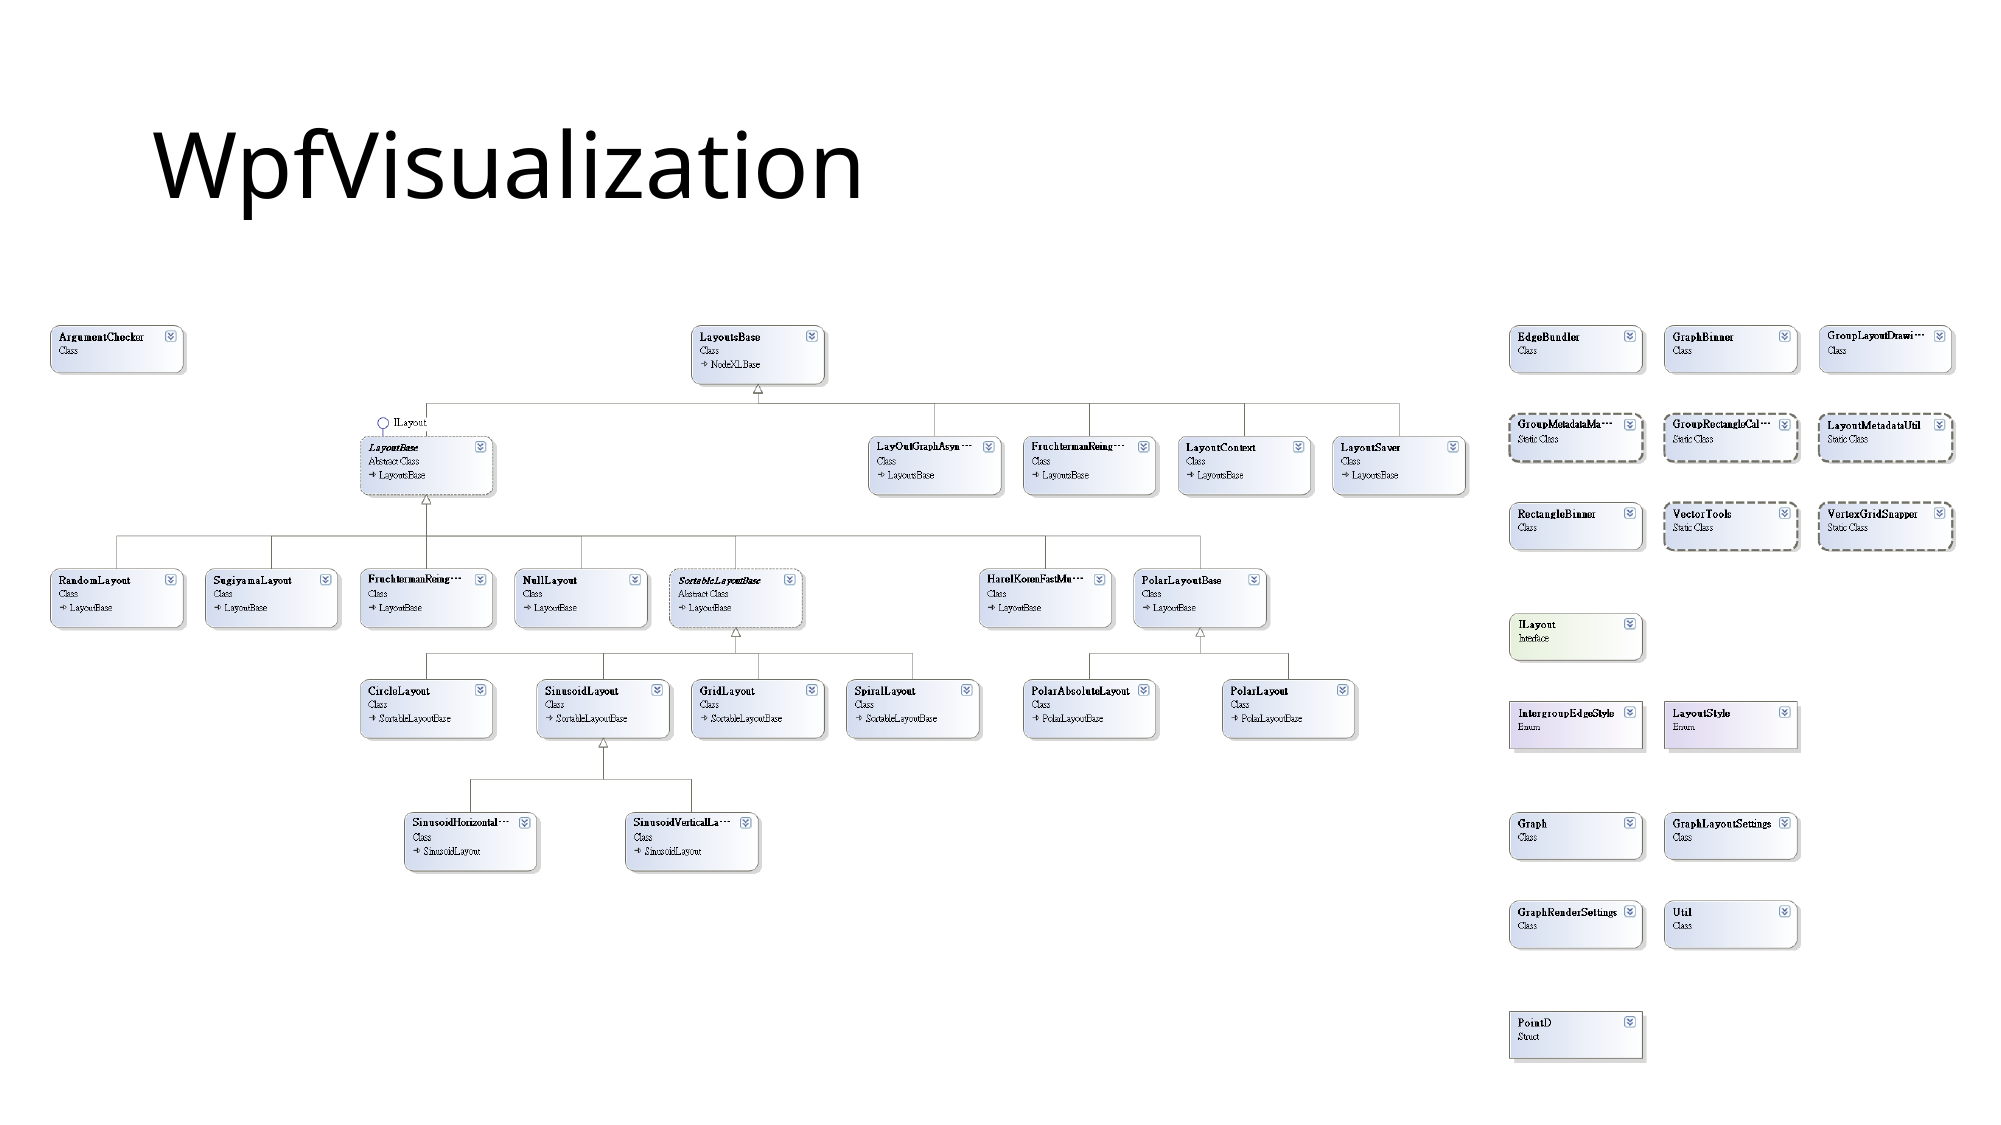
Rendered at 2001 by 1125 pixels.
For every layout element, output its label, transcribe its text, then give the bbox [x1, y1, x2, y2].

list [41, 316, 1960, 1066]
title WpfVisualization [137, 59, 1863, 278]
